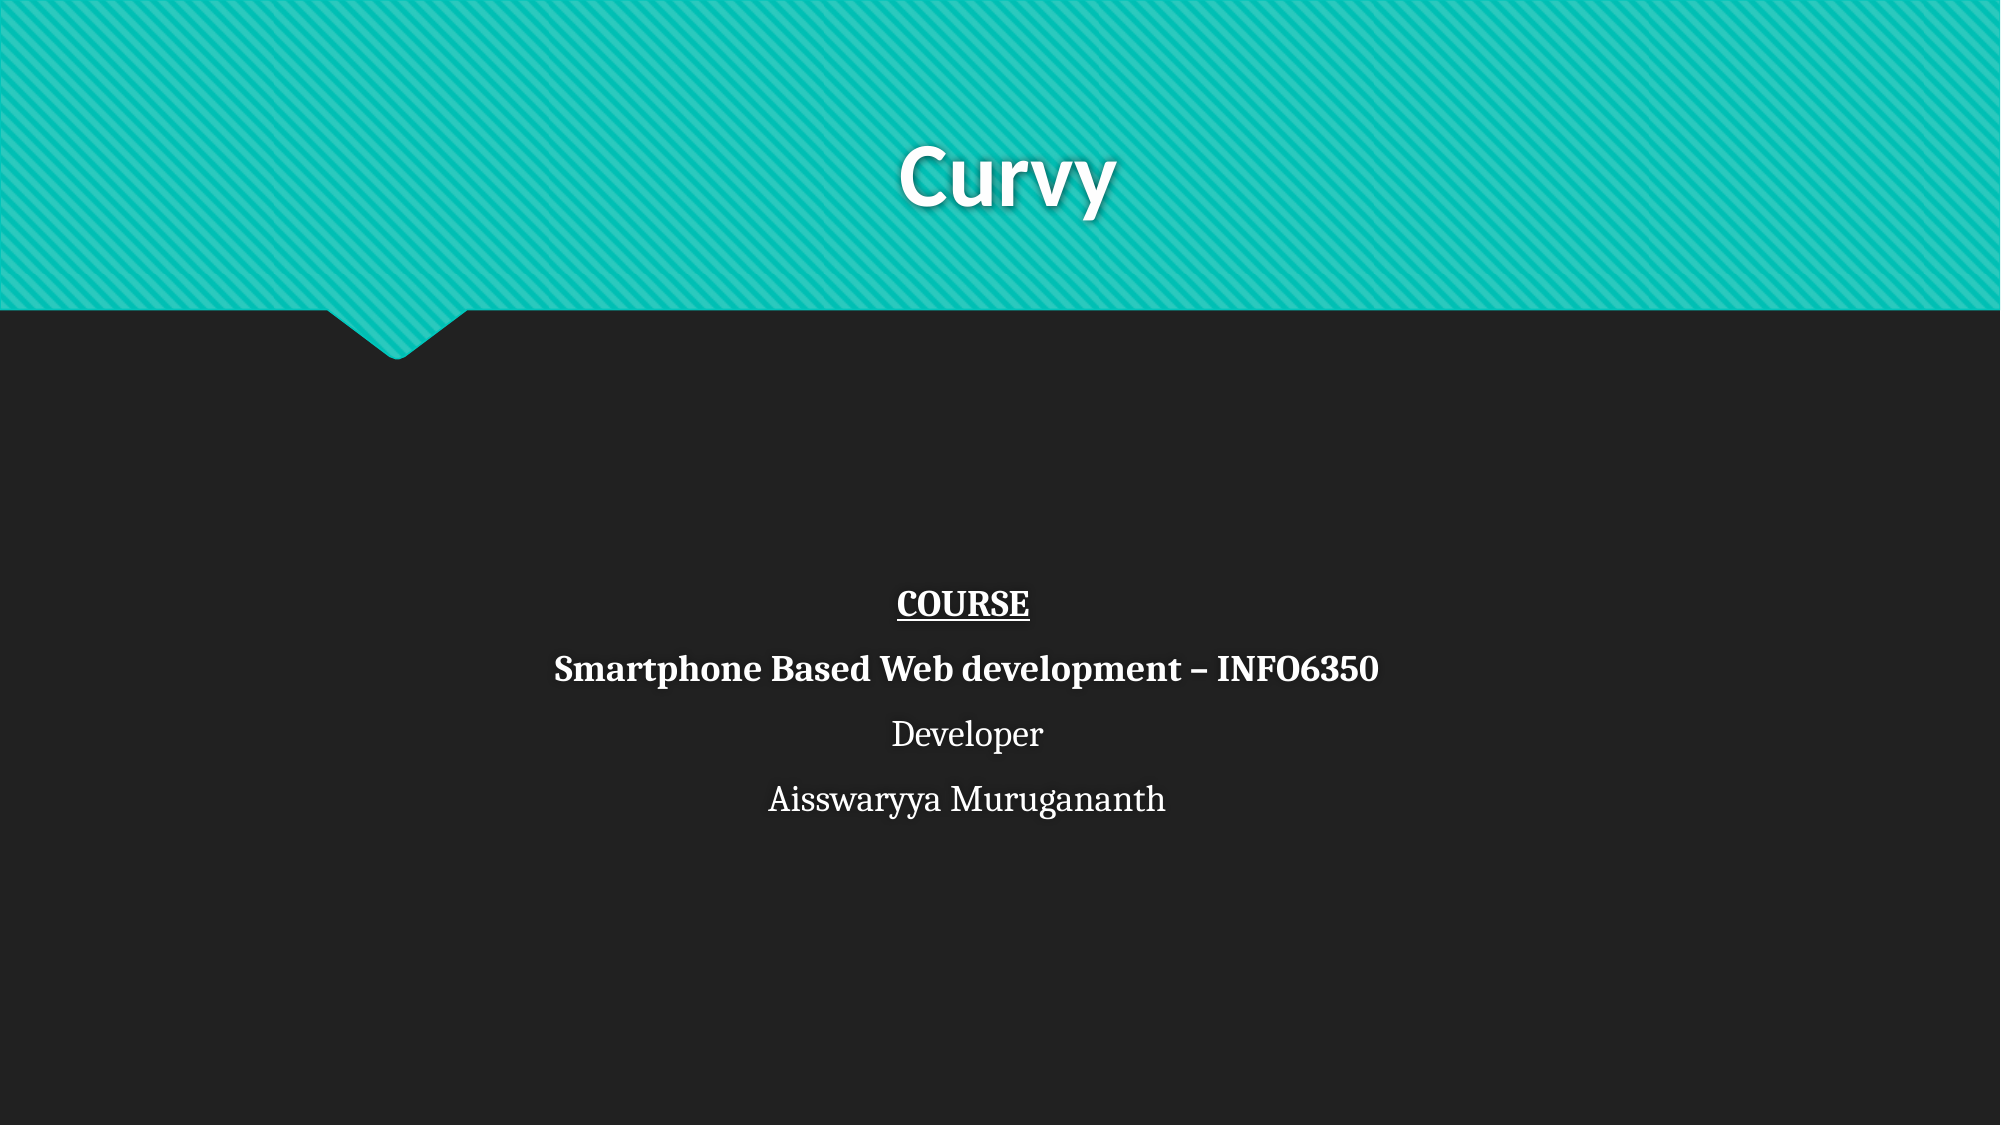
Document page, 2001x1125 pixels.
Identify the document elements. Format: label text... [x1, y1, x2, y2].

title Curvy [152, 73, 1887, 233]
list COURSE Smartphone Based Web development – INFO6350 Developer Aisswaryya Murugananth [355, 364, 1580, 1033]
